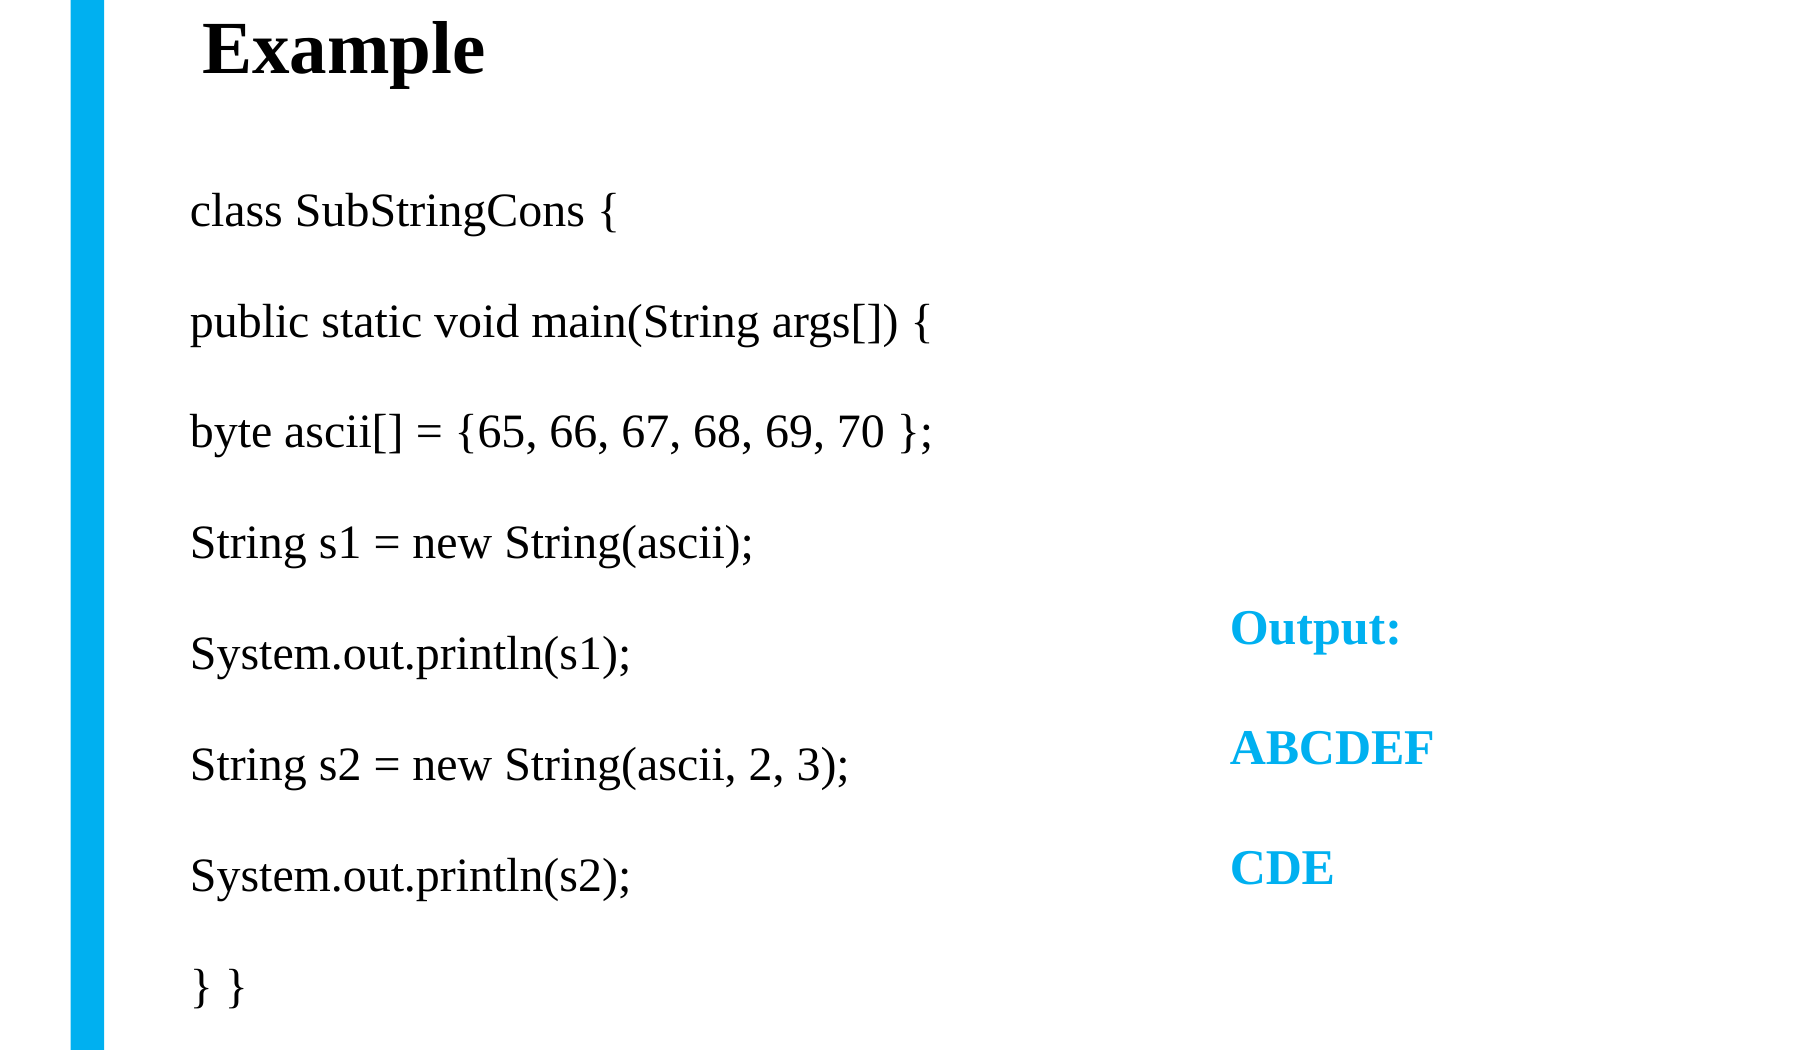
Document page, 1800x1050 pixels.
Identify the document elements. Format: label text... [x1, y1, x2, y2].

title Example [187, 1, 1628, 158]
list class SubStringCons { public static void main(String args[]) { byte ascii[] = {65, 66, 67, 68, 69, 70 }; String s1 = new String(ascii); System.out.println(s1); String s2 = new String(ascii, 2, 3); System.out.println(s2); } } [174, 136, 1620, 1039]
text_box Output: ABCDEF CDE [1214, 526, 1605, 902]
